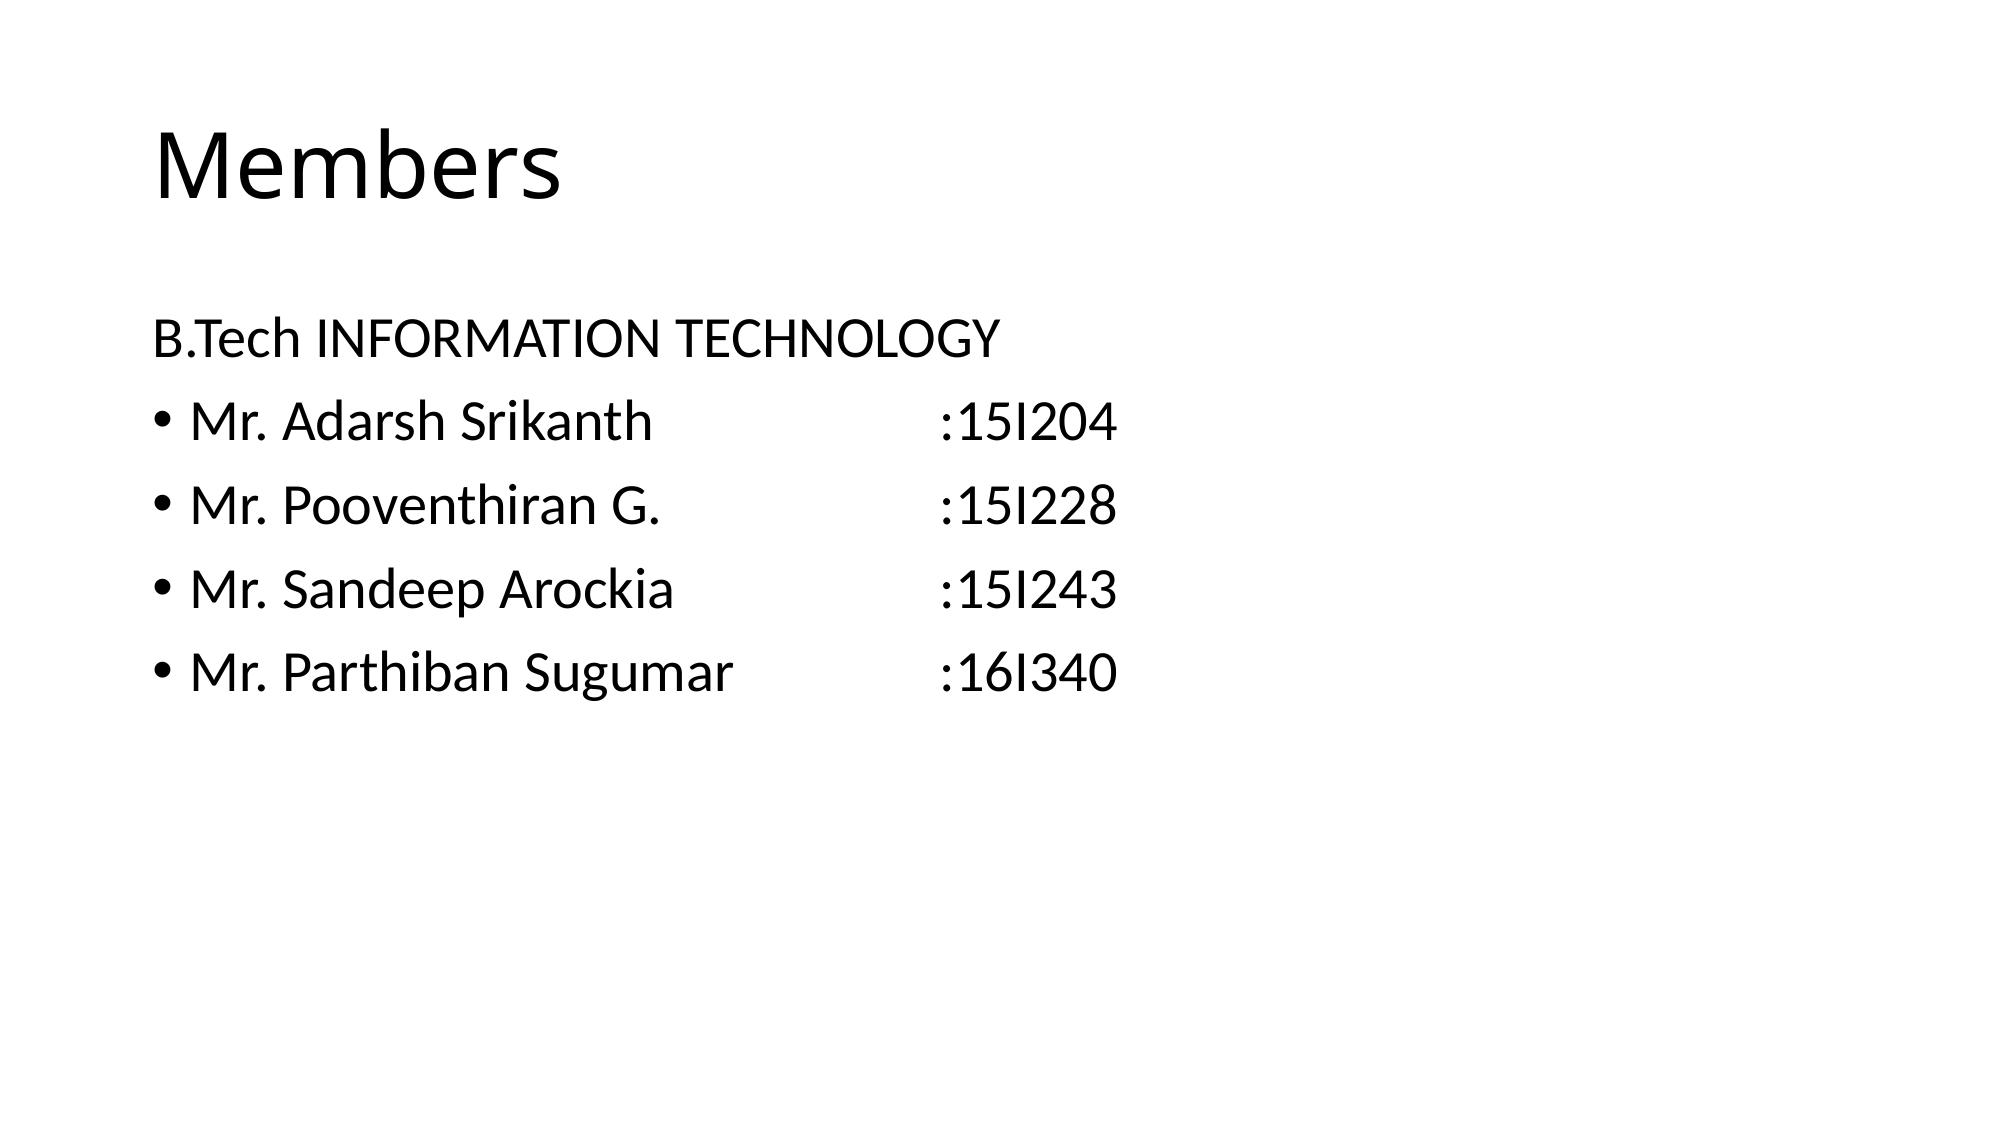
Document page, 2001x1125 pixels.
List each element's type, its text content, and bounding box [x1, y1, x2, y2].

list B.Tech INFORMATION TECHNOLOGY Mr. Adarsh Srikanth :15I204 Mr. Pooventhiran G. :15I228 Mr. Sandeep Arockia :15I243 Mr. Parthiban Sugumar :16I340 [137, 299, 1863, 1014]
title Members [137, 59, 1863, 278]
